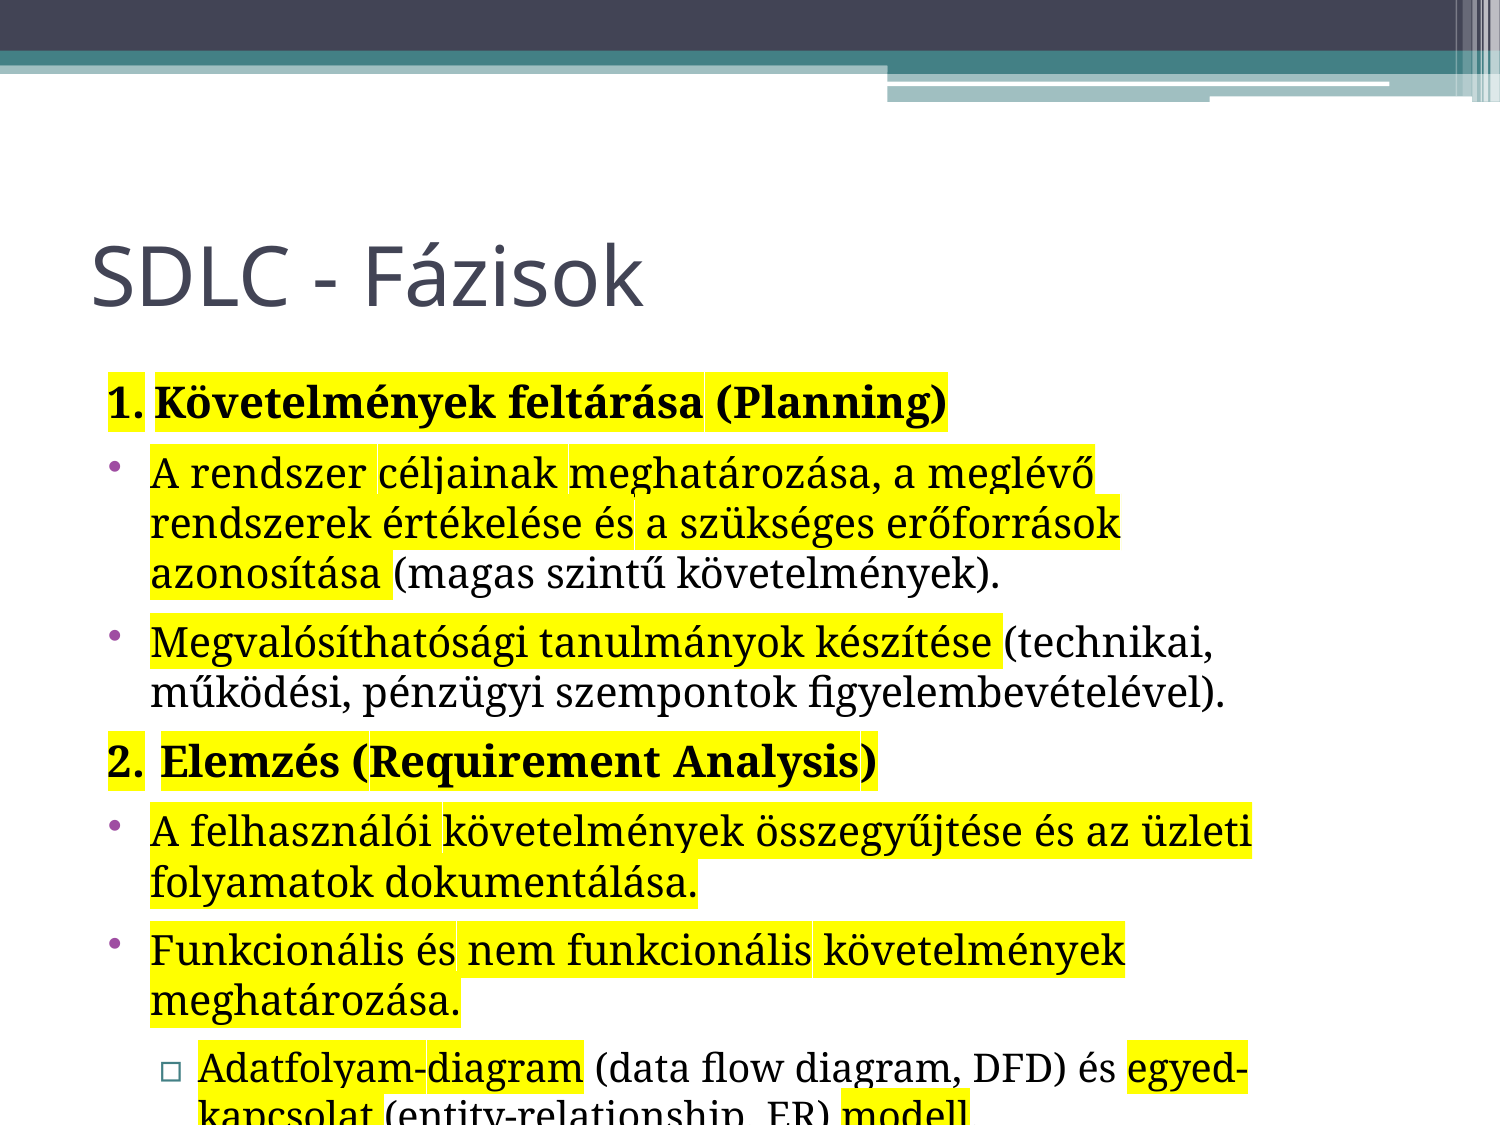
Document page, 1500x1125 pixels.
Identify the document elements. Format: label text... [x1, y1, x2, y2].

text_box Követelmények feltárása (Planning) A rendszer céljainak meghatározása, a meglévő rendszerek értékelése és a szükséges erőforrások azonosítása (magas szintű követelmények). Megvalósíthatósági tanulmányok készítése (technikai, működési, pénzügyi szempontok figyelembevételével). Elemzés (Requirement Analysis) A felhasználói követelmények összegyűjtése és az üzleti folyamatok dokumentálása. Funkcionális és nem funkcionális követelmények meghatározása. ▫ Adatfolyam-diagram (data flow diagram, DFD) és egyed-kapcsolat (entity-relationship, ER) modell. [105, 353, 1380, 1125]
title SDLC - Fázisok [87, 220, 1304, 411]
